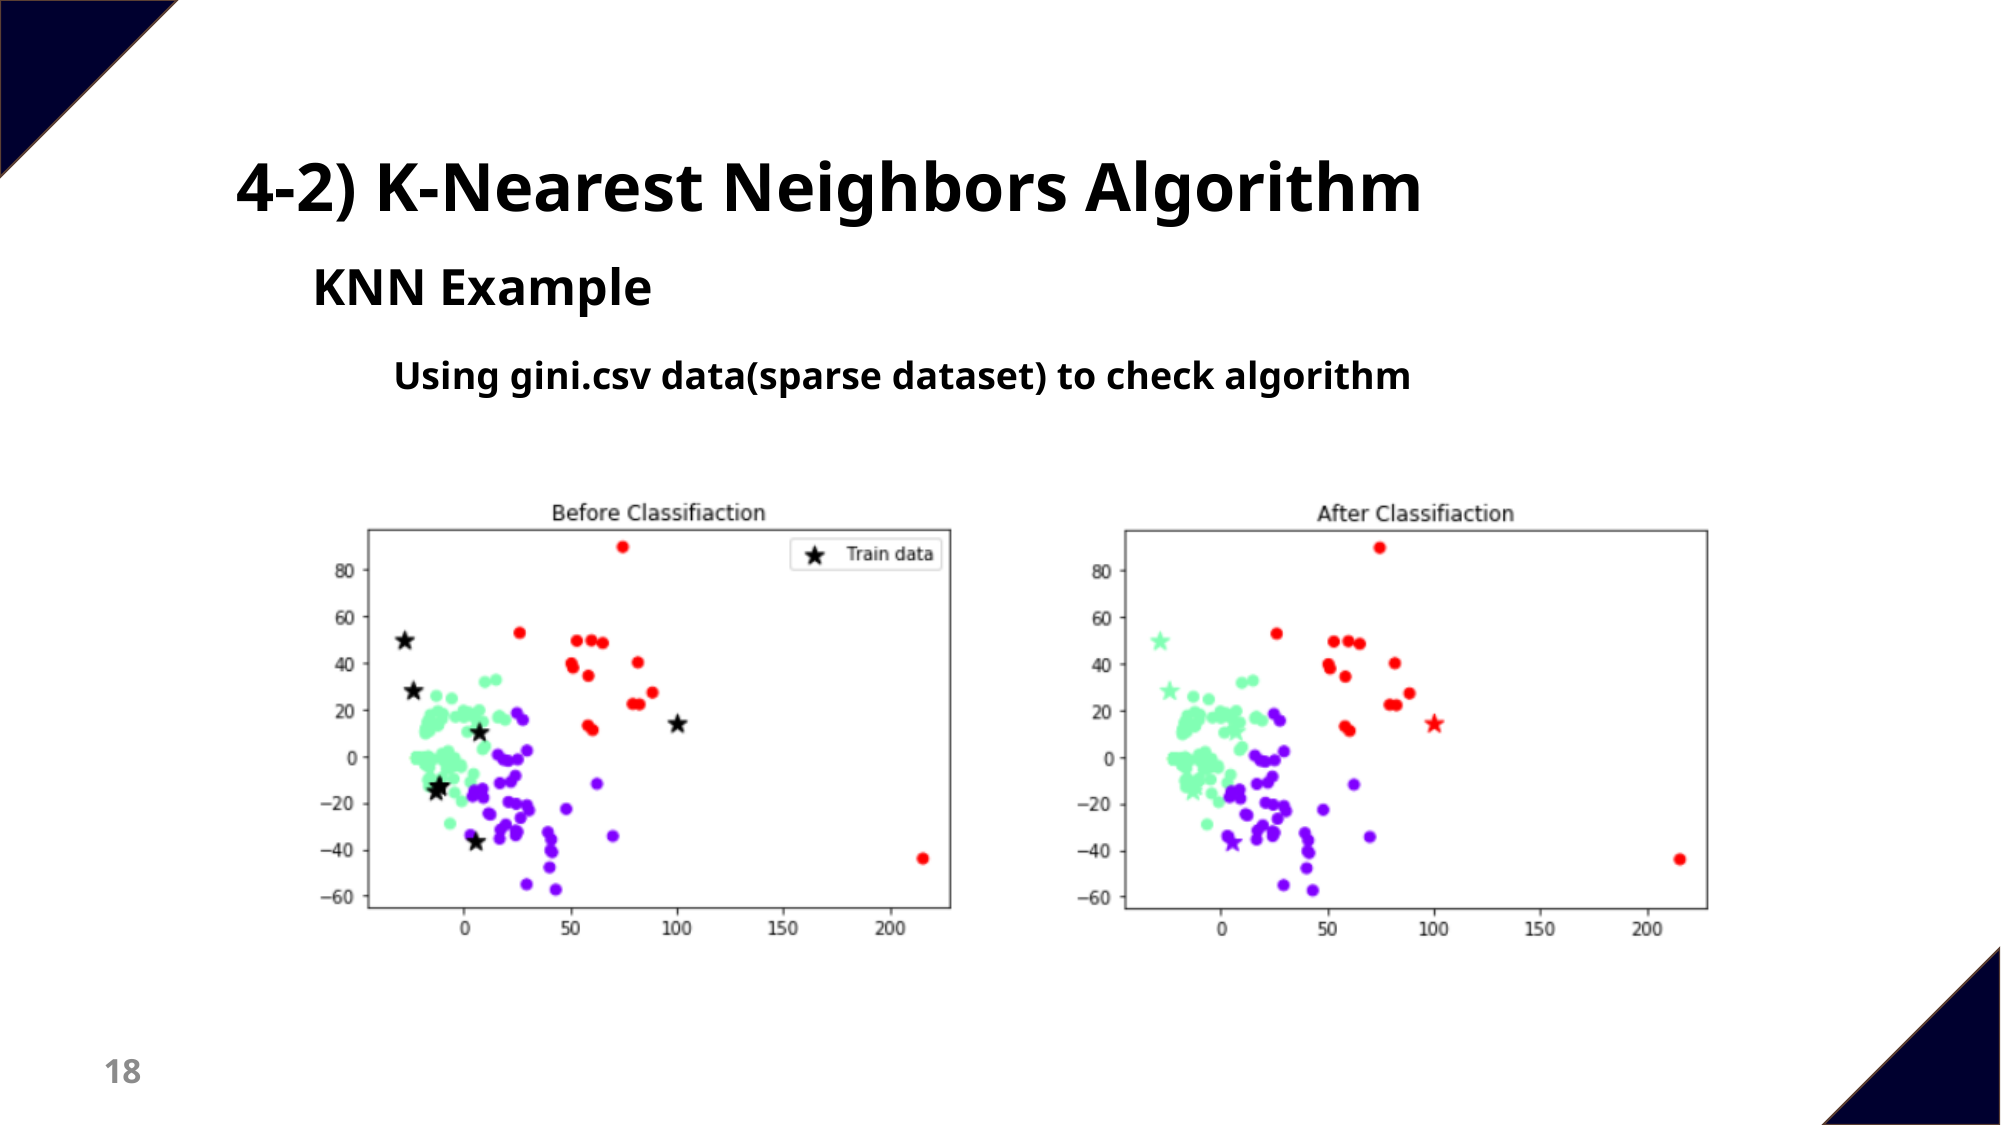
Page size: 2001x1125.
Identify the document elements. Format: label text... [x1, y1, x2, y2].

text_box Using gini.csv data(sparse dataset) to check algorithm [378, 299, 1607, 405]
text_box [304, 482, 1741, 956]
text_box KNN Example [297, 248, 668, 323]
slide_number 18 [88, 1042, 539, 1103]
text_box 4-2) K-Nearest Neighbors Algorithm [221, 137, 1440, 233]
